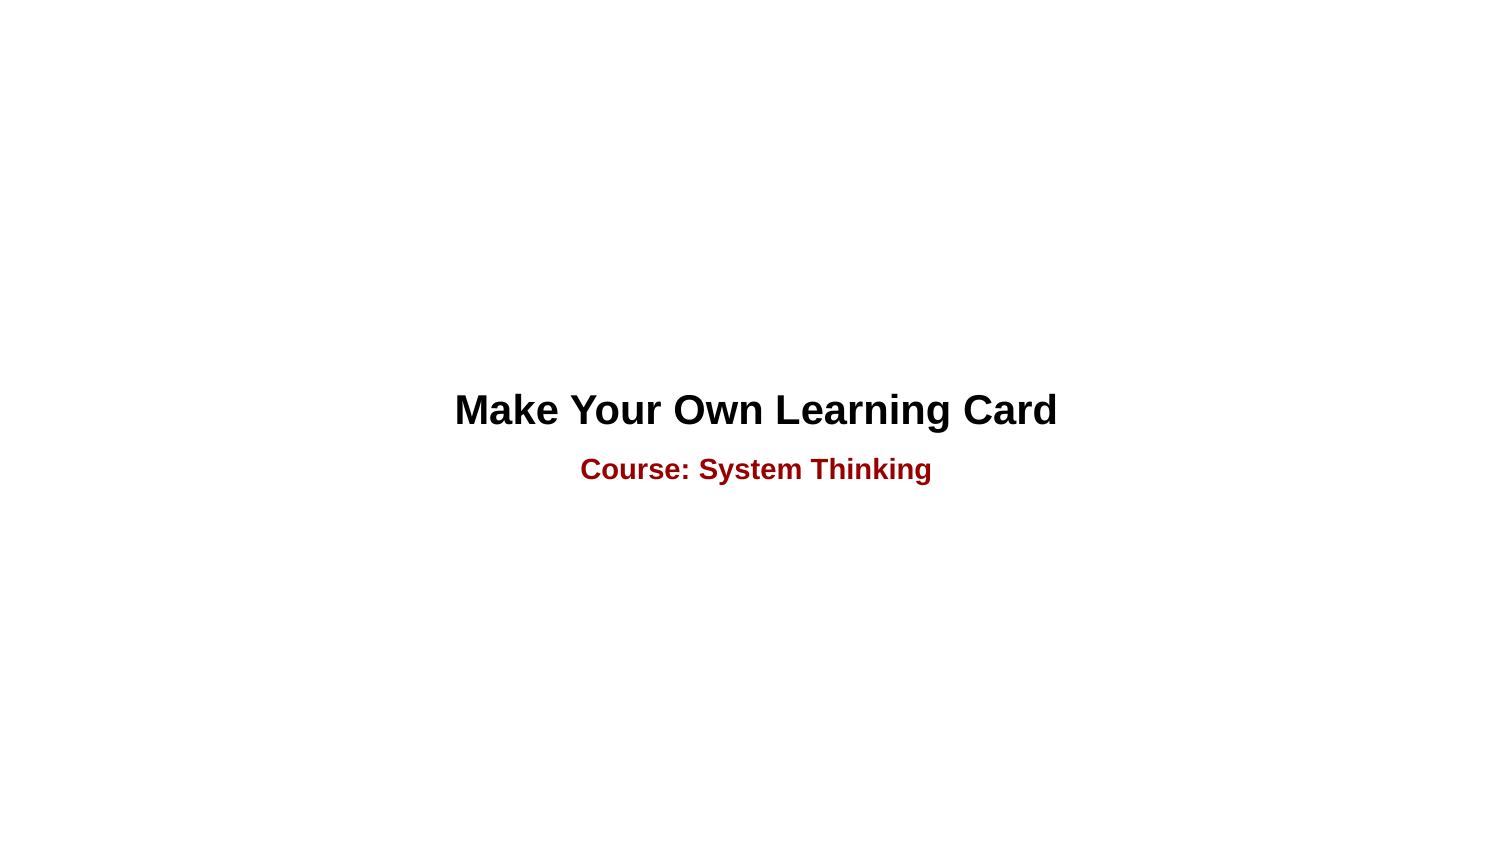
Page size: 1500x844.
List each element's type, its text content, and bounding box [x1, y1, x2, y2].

text_box Make Your Own Learning Card Course: System Thinking [310, 331, 1203, 512]
